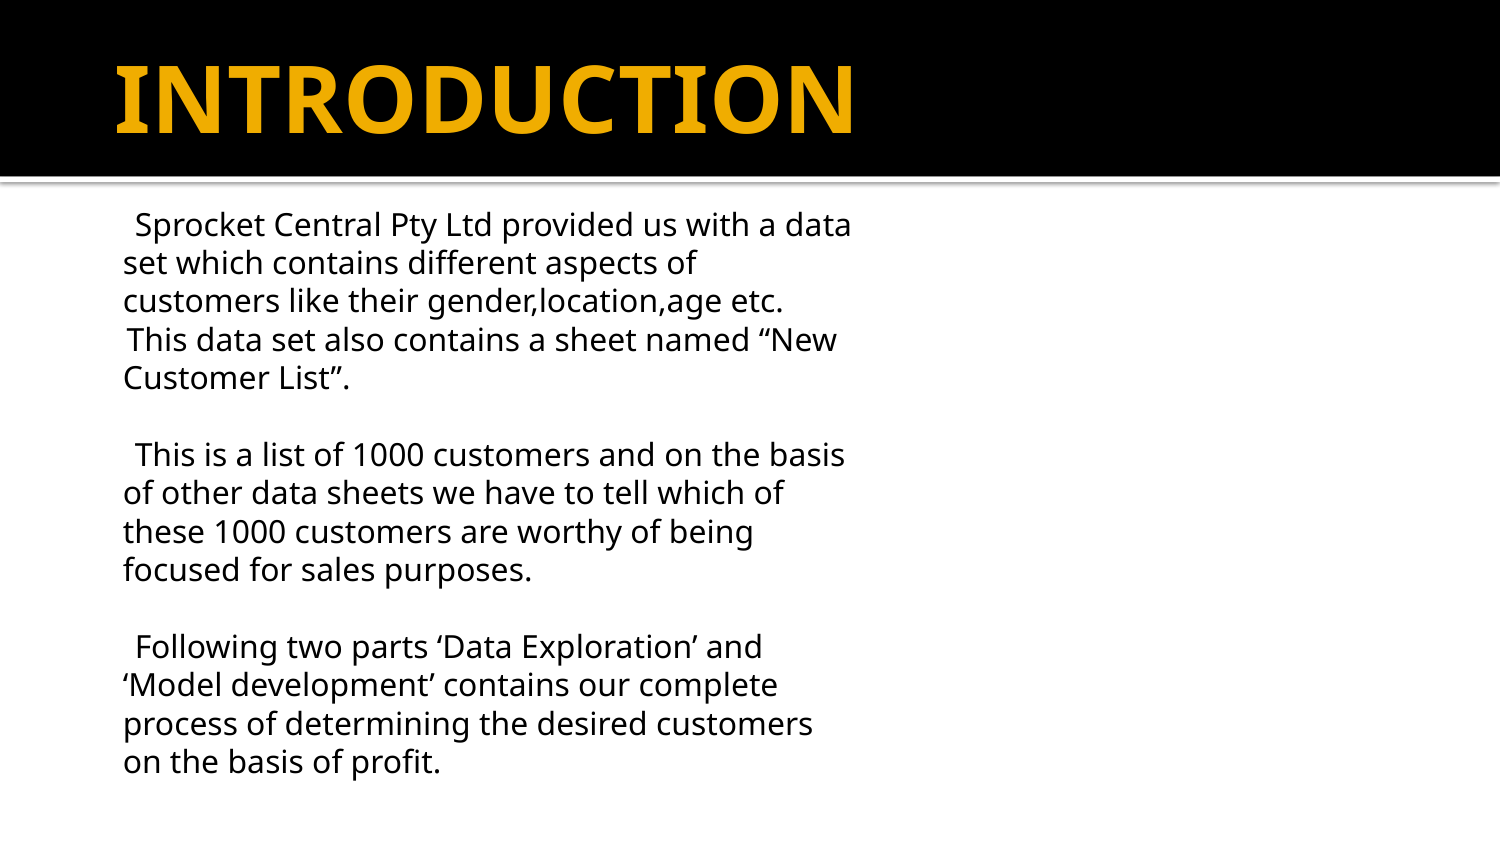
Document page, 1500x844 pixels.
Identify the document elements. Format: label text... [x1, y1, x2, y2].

title INTRODUCTION [75, 18, 1425, 173]
list Sprocket Central Pty Ltd provided us with a data set which contains different aspects of customers like their gender,location,age etc. This data set also contains a sheet named “New Customer List”. This is a list of 1000 customers and on the basis of other data sheets we have to tell which of these 1000 customers are worthy of being focused for sales purposes. Following two parts ‘Data Exploration’ and ‘Model development’ contains our complete process of determining the desired customers on the basis of profit. [51, 189, 875, 810]
